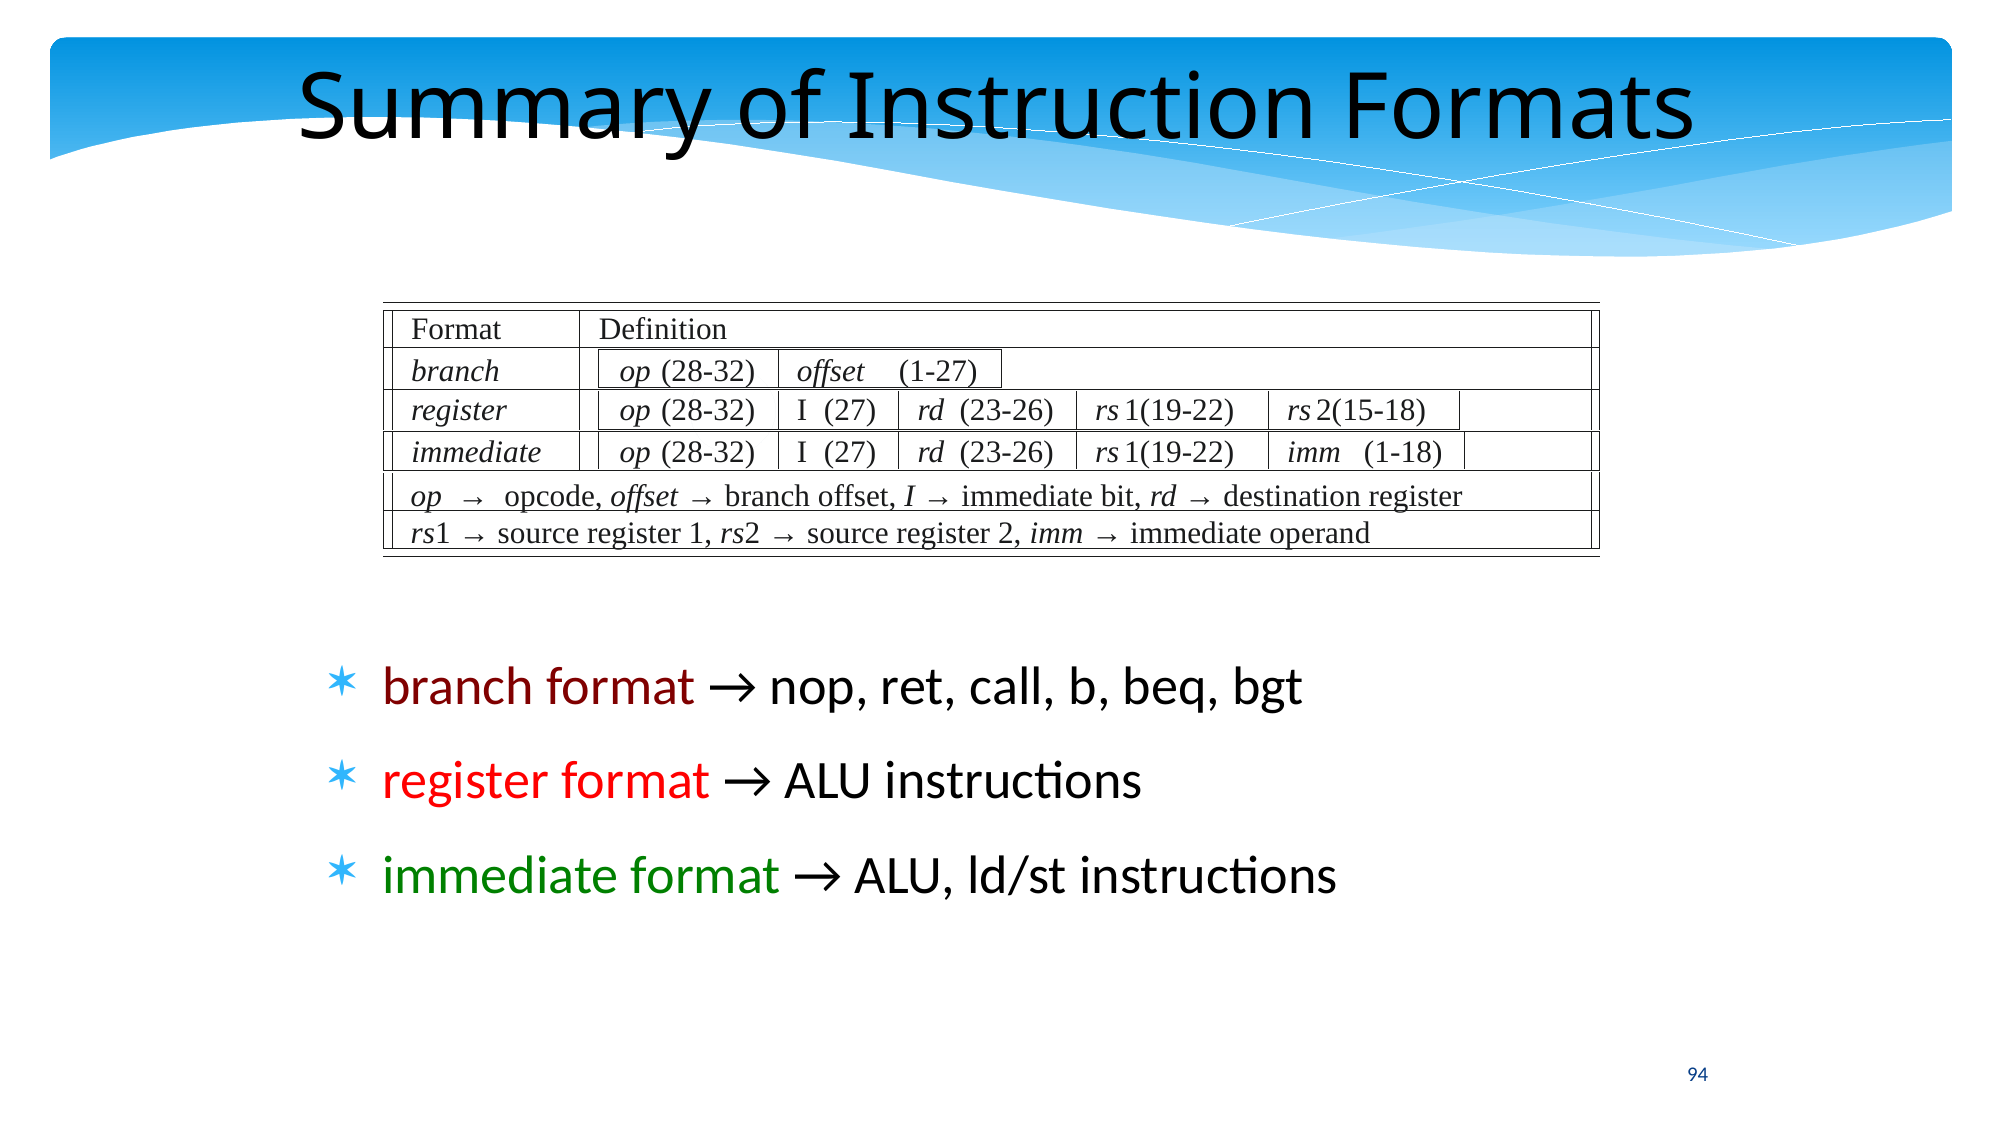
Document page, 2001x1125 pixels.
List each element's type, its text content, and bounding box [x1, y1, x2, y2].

slide_number 94 [1651, 1042, 1744, 1103]
list branch format → nop, ret, call, b, beq, bgt register format → ALU instructions immediate format → ALU, ld/st instructions [311, 650, 1675, 928]
title Summary of Instruction Formats [287, 24, 1709, 179]
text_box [379, 297, 1605, 563]
